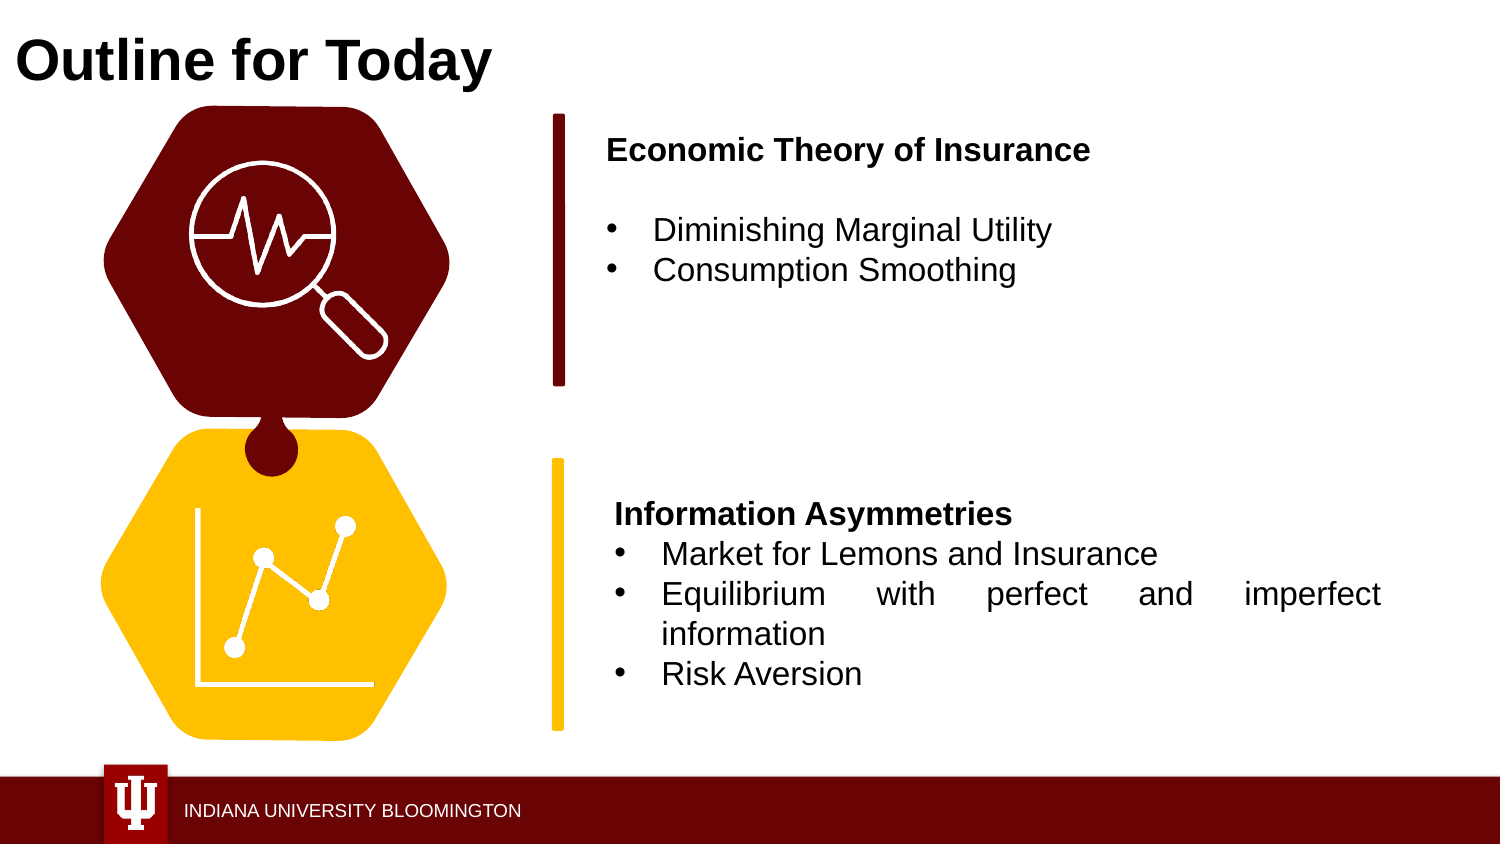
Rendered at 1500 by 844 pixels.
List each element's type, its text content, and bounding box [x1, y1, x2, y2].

text_box [550, 111, 568, 389]
title Outline for Today [0, 0, 1500, 115]
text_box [38, 110, 512, 737]
picture [158, 468, 411, 721]
picture [167, 137, 411, 381]
text_box [549, 455, 567, 733]
text_box Information Asymmetries Market for Lemons and Insurance Equilibrium with perfect and imperfect information Risk Aversion [599, 484, 1397, 700]
text_box Economic Theory of Insurance Diminishing Marginal Utility Consumption Smoothing [591, 121, 1389, 296]
